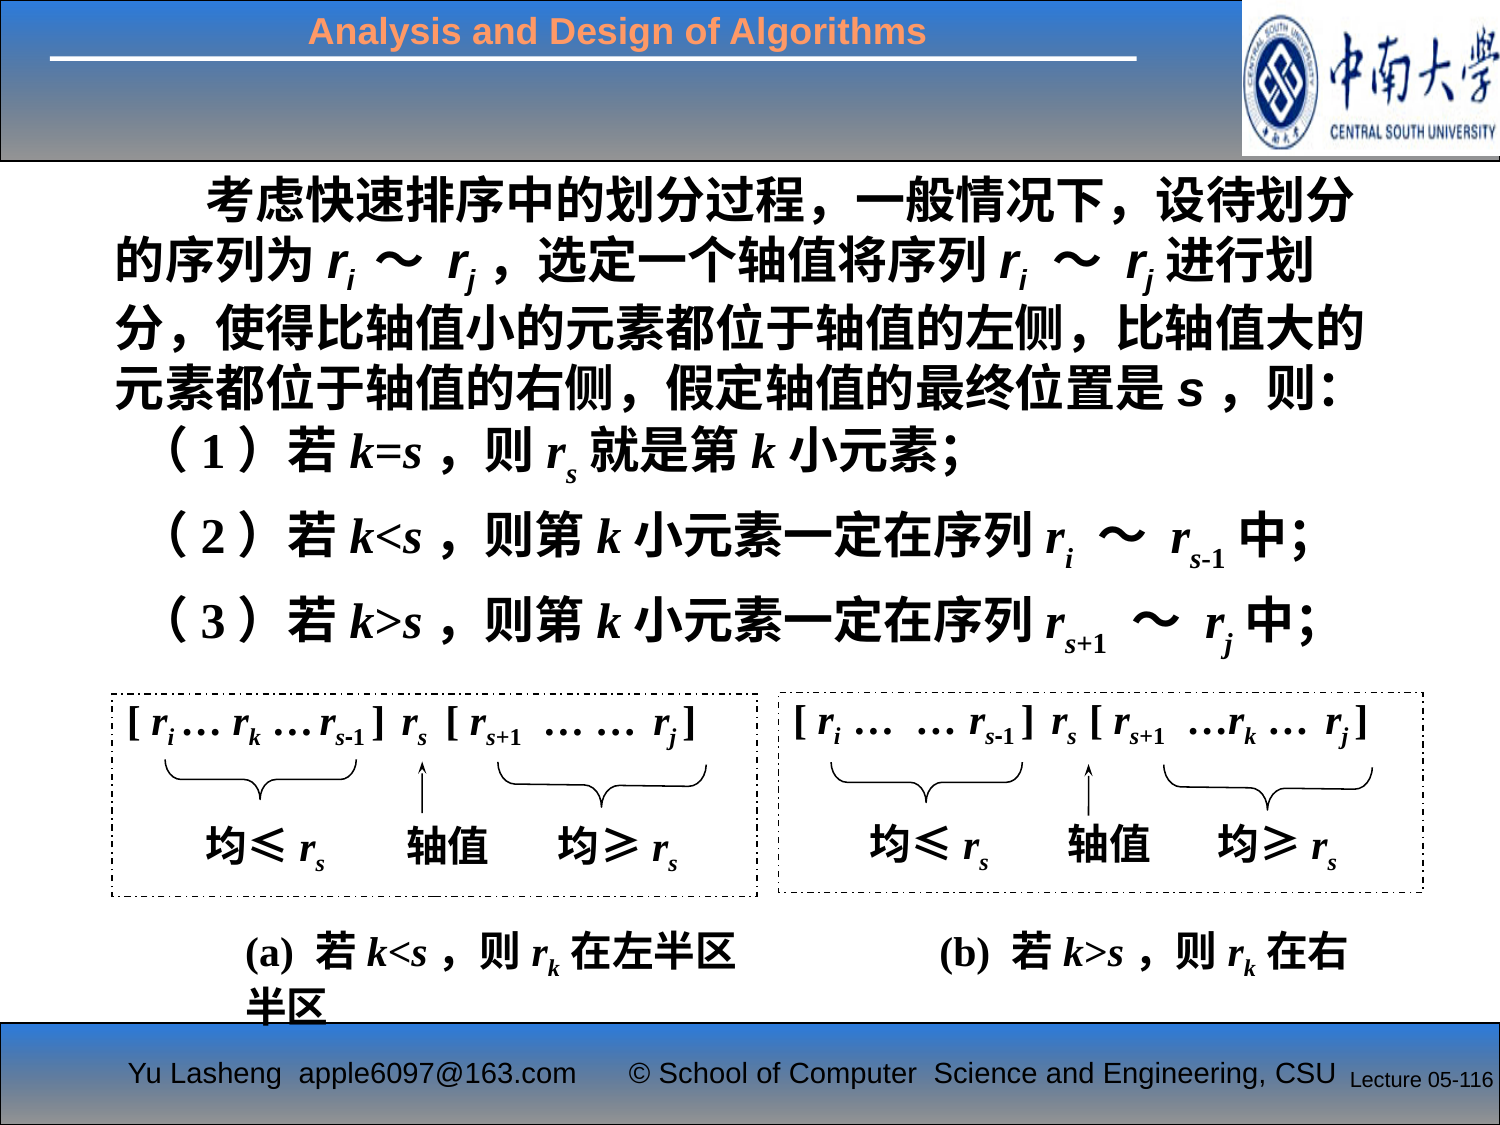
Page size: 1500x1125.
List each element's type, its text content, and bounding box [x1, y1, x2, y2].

picture [1242, 0, 1500, 156]
slide_number Lecture 05-116 [1334, 1058, 1500, 1125]
text_box 考虑快速排序中的划分过程，一般情况下，设待划分的序列为ri ～ rj，选定一个轴值将序列ri ～ rj进行划分，使得比轴值小的元素都位于轴值的左侧，比轴值大的元素都位于轴值的右侧，假定轴值的最终位置是s，则： [100, 160, 1400, 424]
text_box （1）若k=s，则rs就是第k小元素； （2）若k<s，则第k小元素一定在序列ri ～ rs-1中； （3）若k>s，则第k小元素一定在序列rs+1 ～ rj中； [123, 424, 1387, 667]
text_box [111, 692, 1424, 979]
